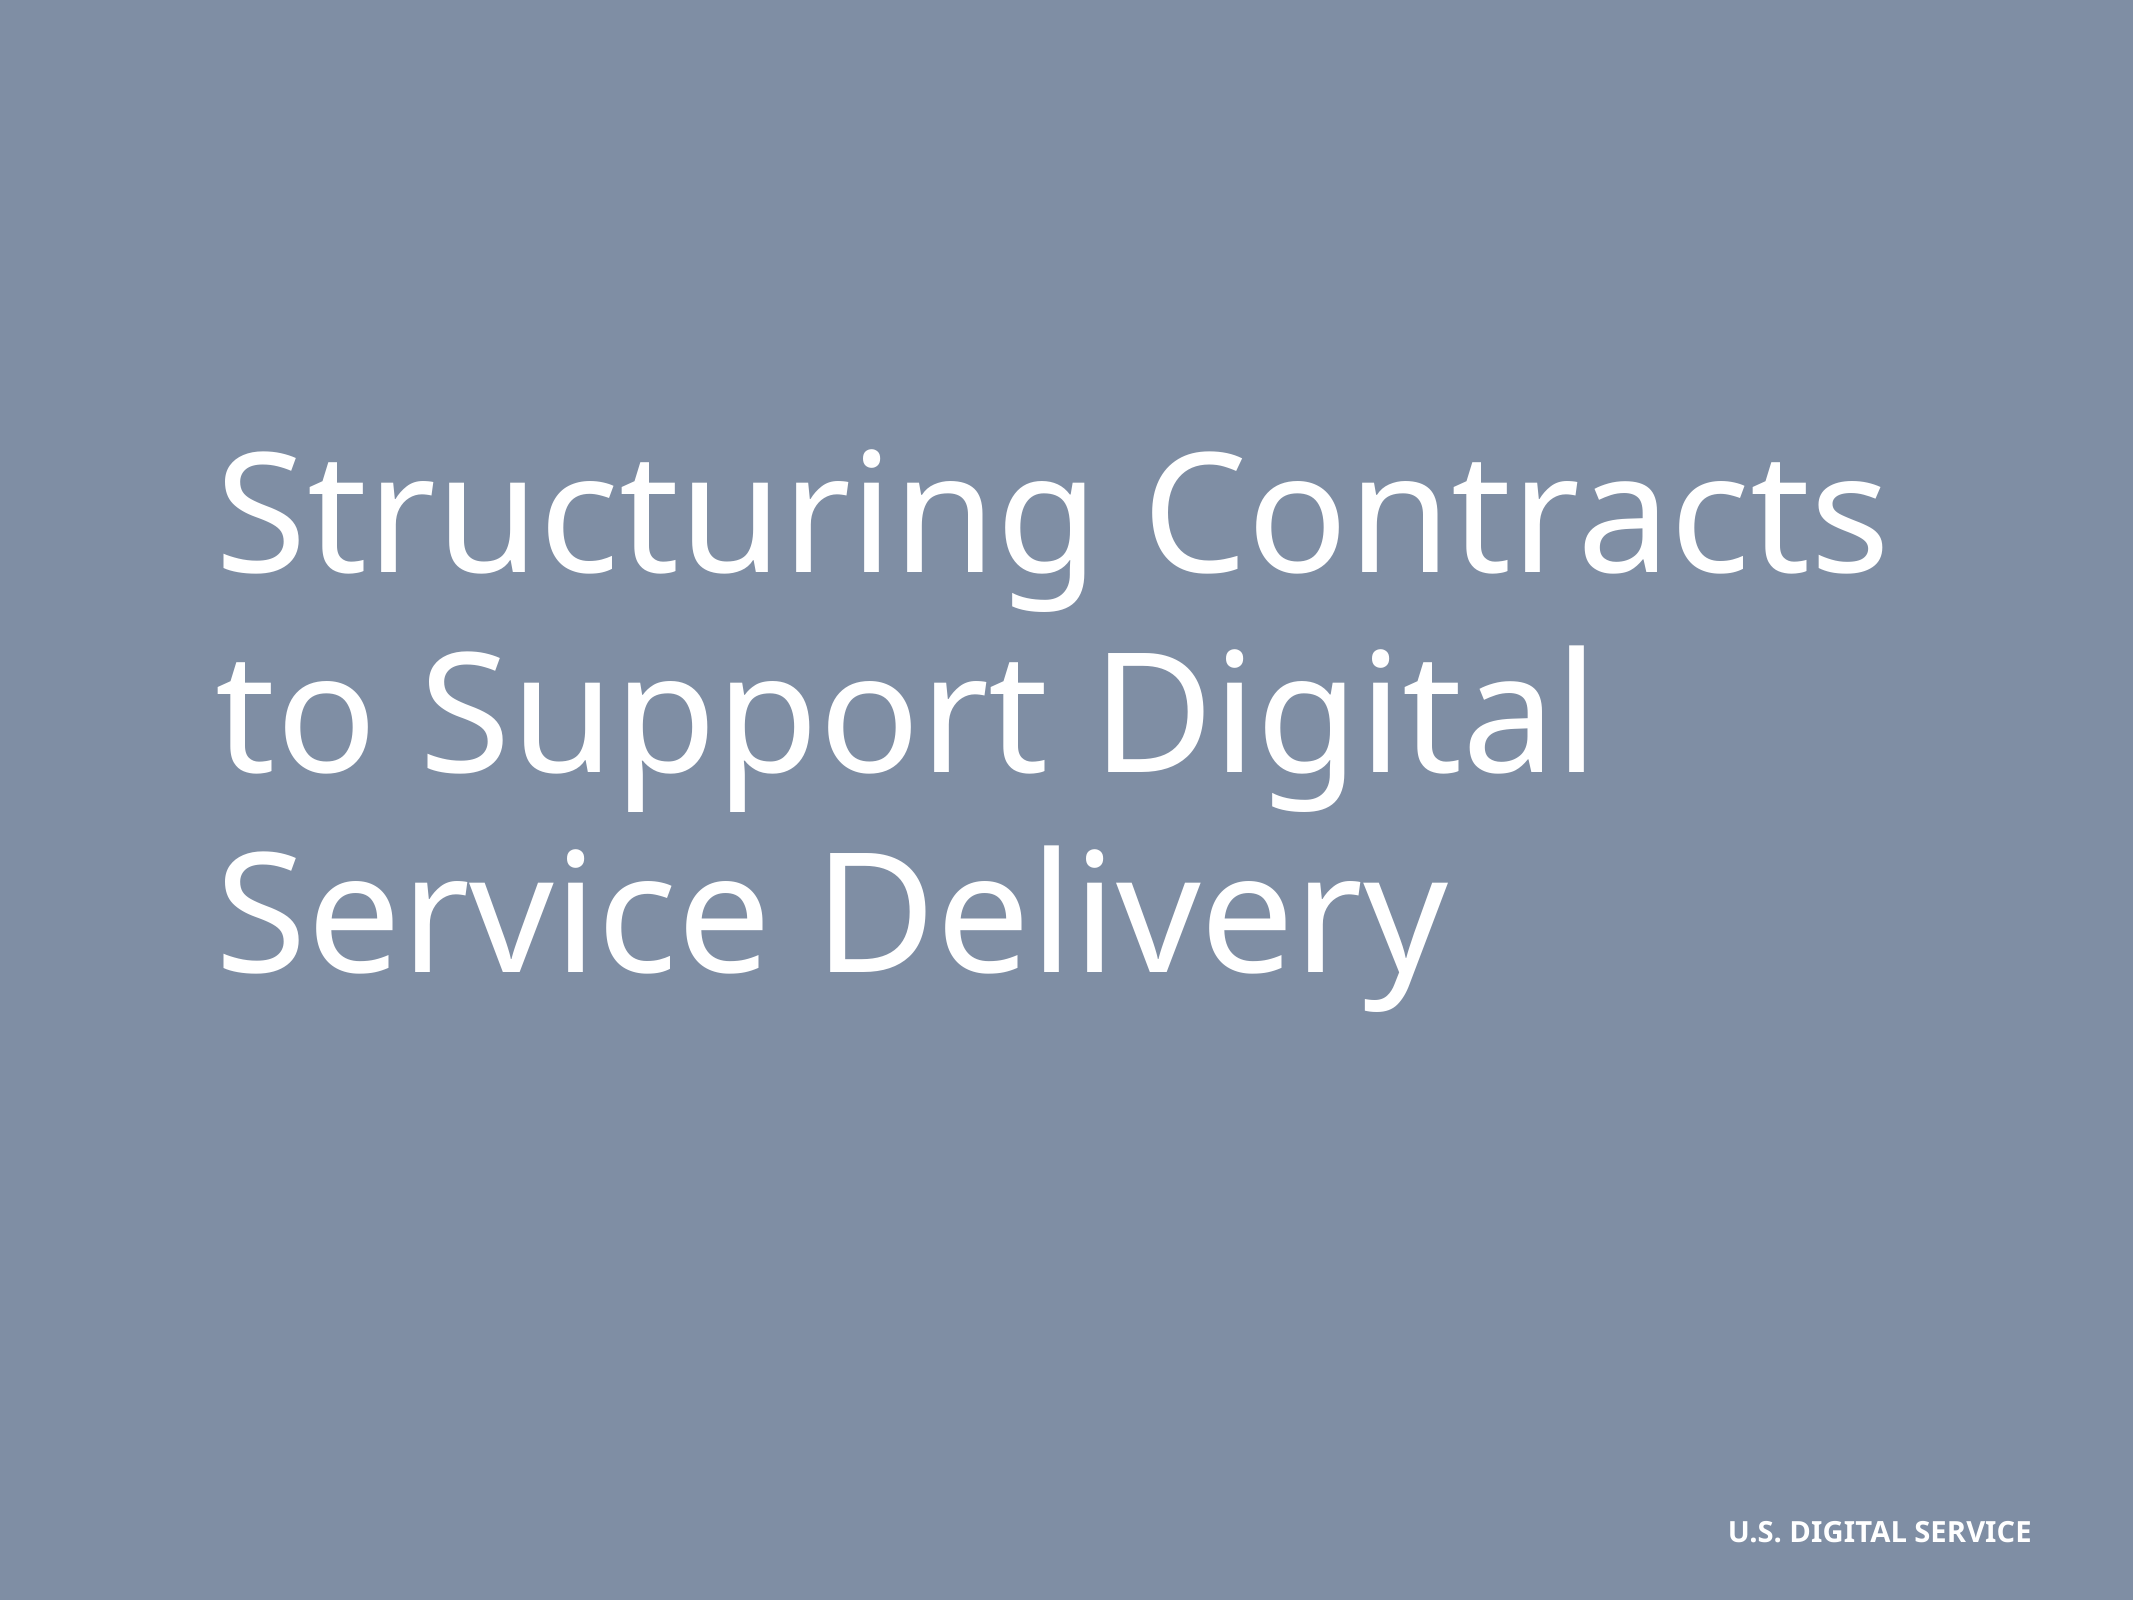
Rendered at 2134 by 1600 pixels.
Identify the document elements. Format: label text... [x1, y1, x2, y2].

title Structuring Contracts to Support Digital Service Delivery [207, 397, 1926, 1072]
